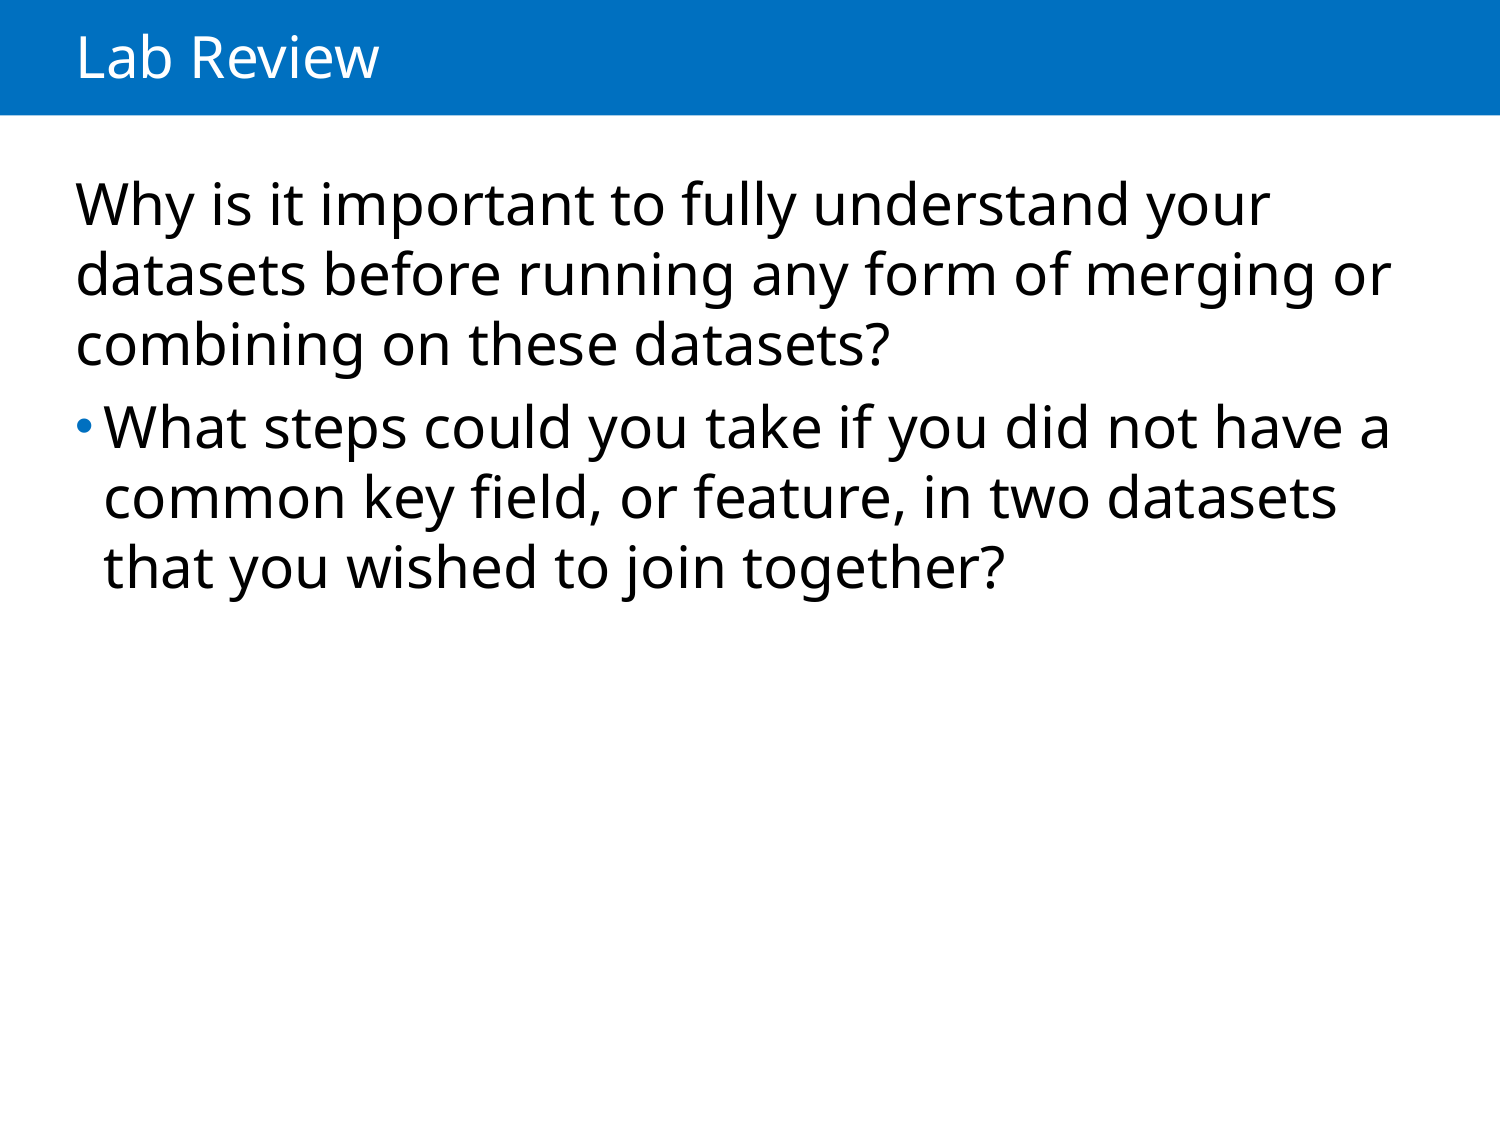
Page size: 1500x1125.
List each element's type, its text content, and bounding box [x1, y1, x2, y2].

title Lab Review [75, 0, 1351, 122]
list Why is it important to fully understand your datasets before running any form of merging or combining on these datasets? What steps could you take if you did not have a common key field, or feature, in two datasets that you wished to join together? [74, 167, 1408, 1013]
